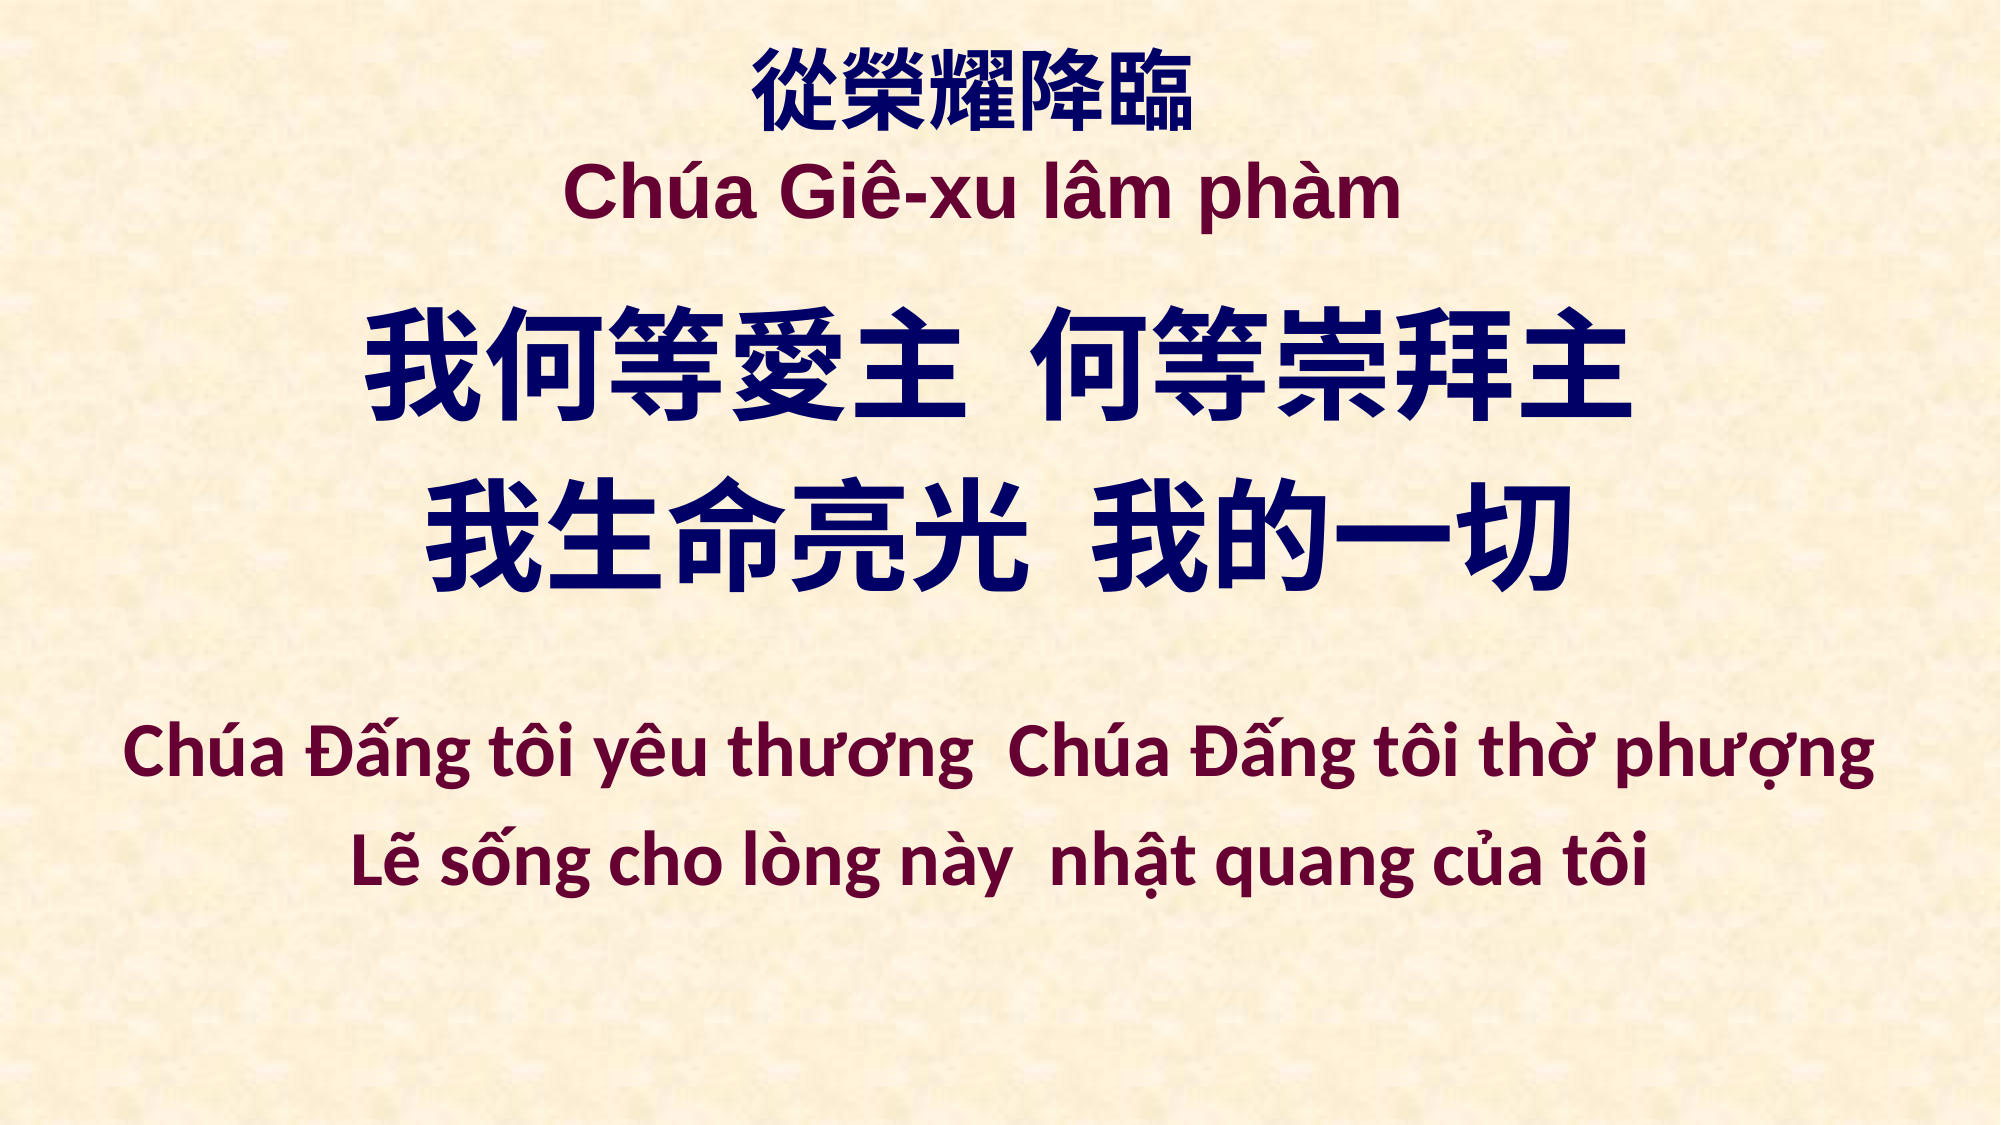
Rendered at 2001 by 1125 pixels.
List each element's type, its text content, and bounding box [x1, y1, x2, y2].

list 我何等愛主 何等崇拜主 我生命亮光 我的一切 [0, 281, 2000, 688]
picture [0, 0, 2001, 1125]
title 從榮耀降臨 Chúa Giê-xu lâm phàm [0, 65, 1967, 204]
text_box Chúa Đấng tôi yêu thương Chúa Đấng tôi thờ phượng Lẽ sống cho lòng này nhật quang của tôi [0, 688, 2000, 1096]
